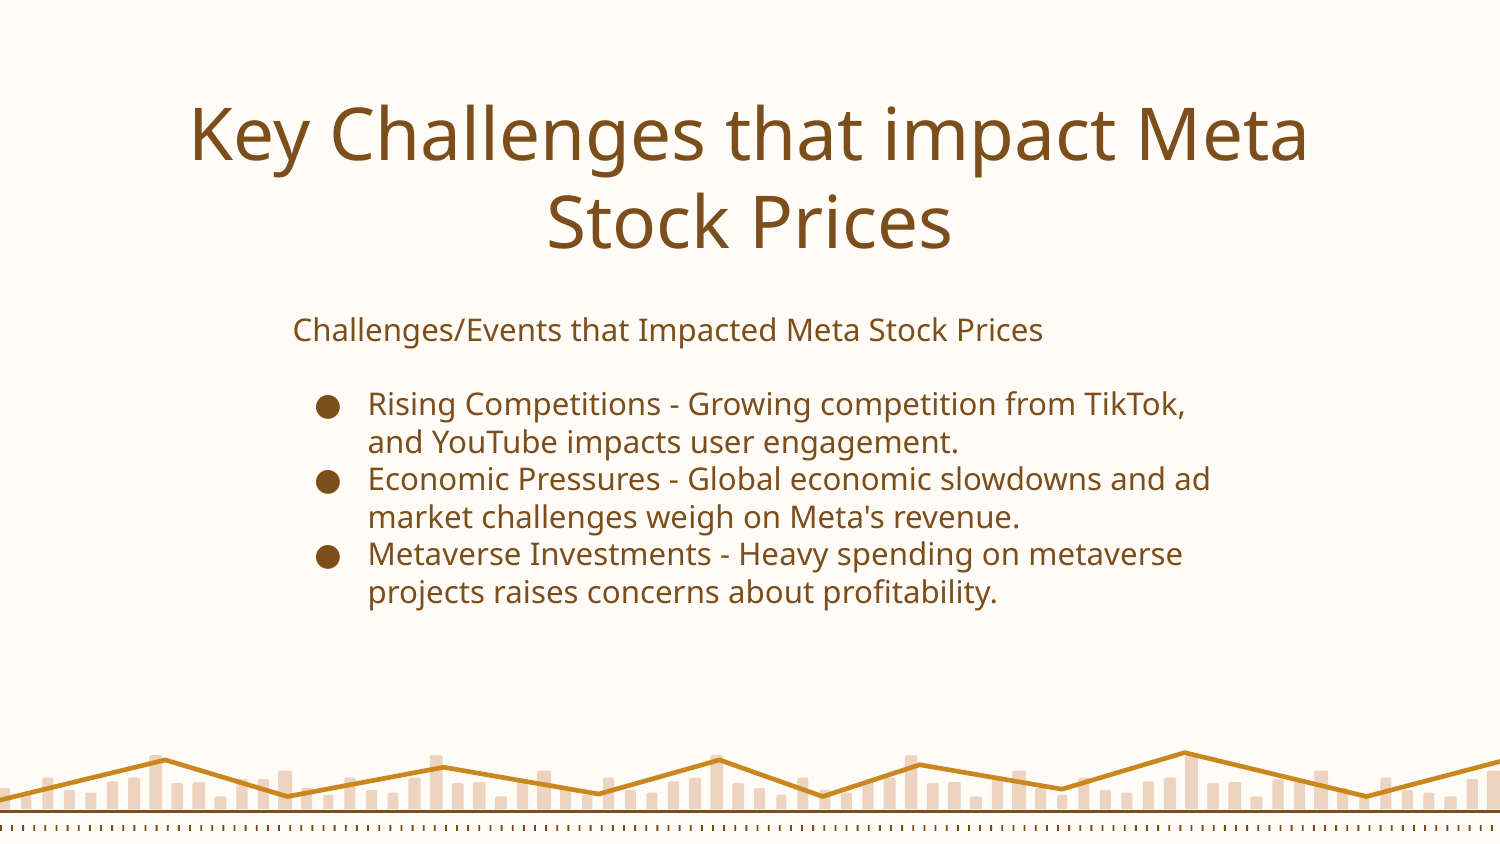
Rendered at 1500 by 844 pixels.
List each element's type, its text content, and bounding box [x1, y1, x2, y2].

title Key Challenges that impact Meta Stock Prices [118, 72, 1382, 167]
subtitle Challenges/Events that Impacted Meta Stock Prices Rising Competitions - Growing competition from TikTok, and YouTube impacts user engagement. Economic Pressures - Global economic slowdowns and ad market challenges weigh on Meta's revenue. Metaverse Investments - Heavy spending on metaverse projects raises concerns about profitability. [277, 294, 1241, 760]
